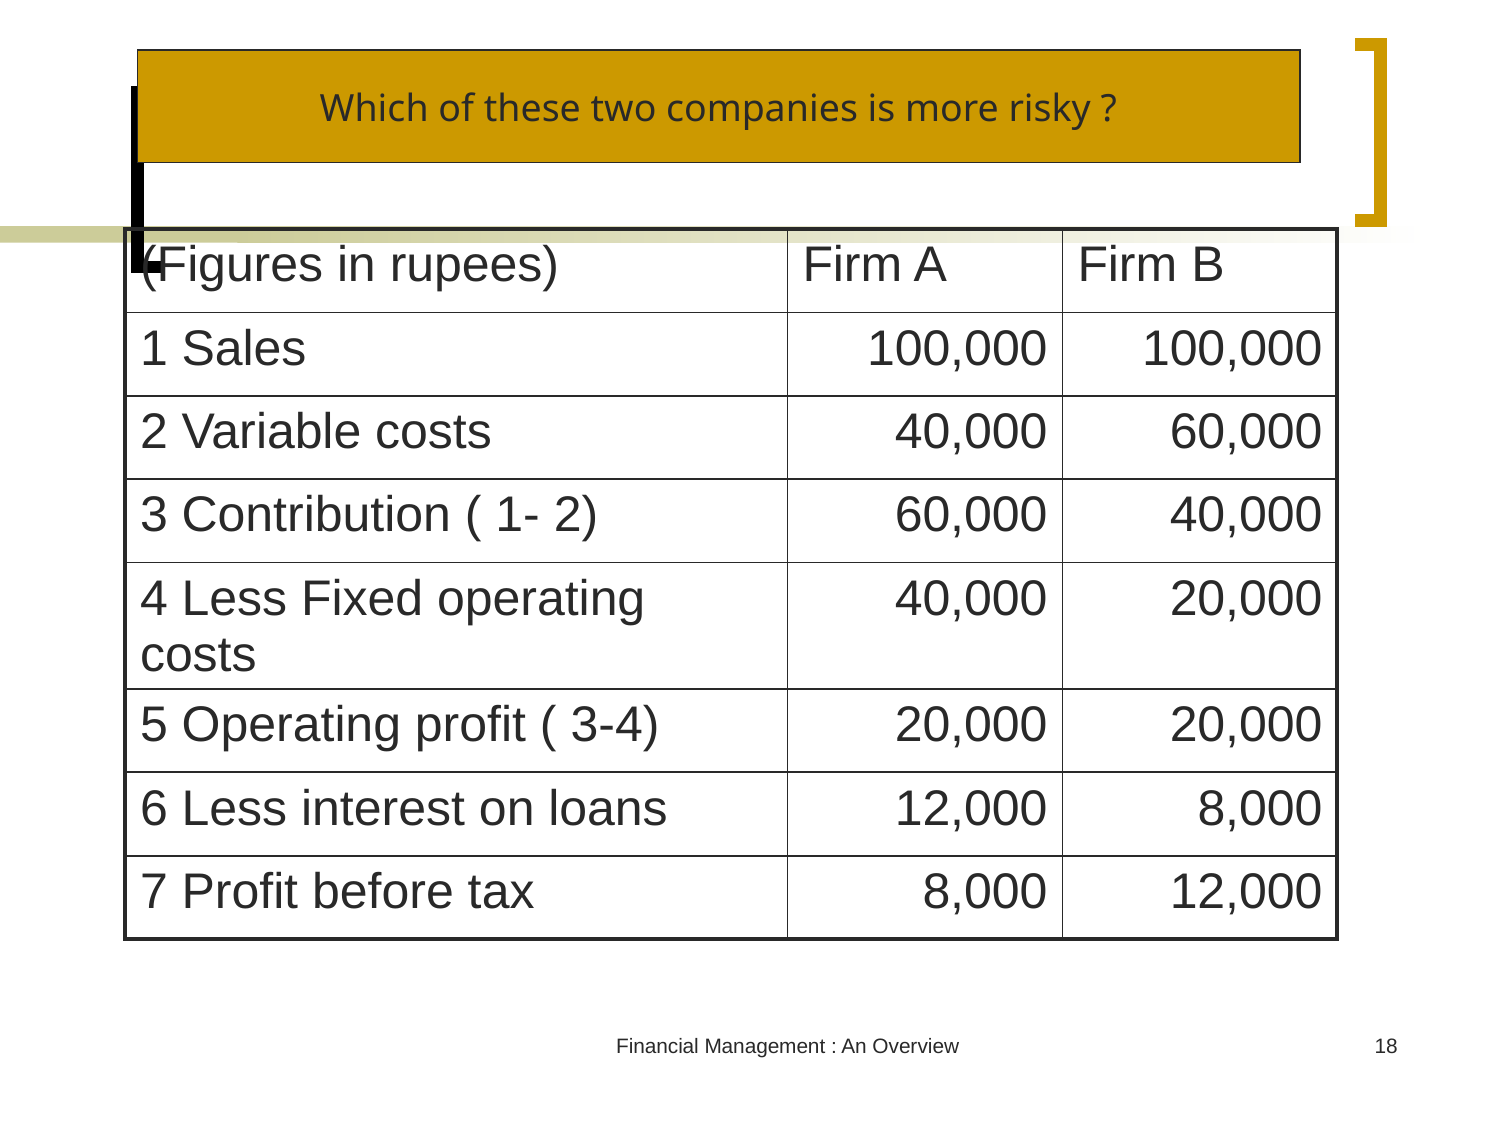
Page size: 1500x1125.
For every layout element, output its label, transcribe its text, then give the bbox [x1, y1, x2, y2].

table_cell 4 Less Fixed operating costs [127, 563, 787, 688]
table_cell 20,000 [788, 690, 1062, 771]
table_cell 20,000 [1063, 563, 1335, 688]
table_cell 2 Variable costs [127, 397, 787, 478]
table_cell 7 Profit before tax [127, 857, 787, 937]
table_cell 6 Less interest on loans [127, 773, 787, 855]
table_cell 20,000 [1063, 690, 1335, 771]
table_header Firm B [1063, 231, 1335, 312]
table_cell 1 Sales [127, 313, 787, 395]
table_cell 40,000 [1063, 480, 1335, 562]
footer Financial Management : An Overview [549, 1024, 1026, 1101]
table_cell 60,000 [788, 480, 1062, 562]
table_cell 12,000 [788, 773, 1062, 855]
table_cell 8,000 [788, 857, 1062, 937]
table_cell 100,000 [1063, 313, 1335, 395]
table_cell 40,000 [788, 397, 1062, 478]
table_cell 3 Contribution ( 1- 2) [127, 480, 787, 562]
table_header (Figures in rupees) [127, 231, 787, 312]
table_cell 100,000 [788, 313, 1062, 395]
table_cell 60,000 [1063, 397, 1335, 478]
text_box Which of these two companies is more risky ? [137, 50, 1300, 163]
table_cell 12,000 [1063, 857, 1335, 937]
table_cell 40,000 [788, 563, 1062, 688]
table_cell 5 Operating profit ( 3-4) [127, 690, 787, 771]
table_cell 8,000 [1063, 773, 1335, 855]
table_header Firm A [788, 231, 1062, 312]
slide_number 18 [1099, 1024, 1413, 1101]
